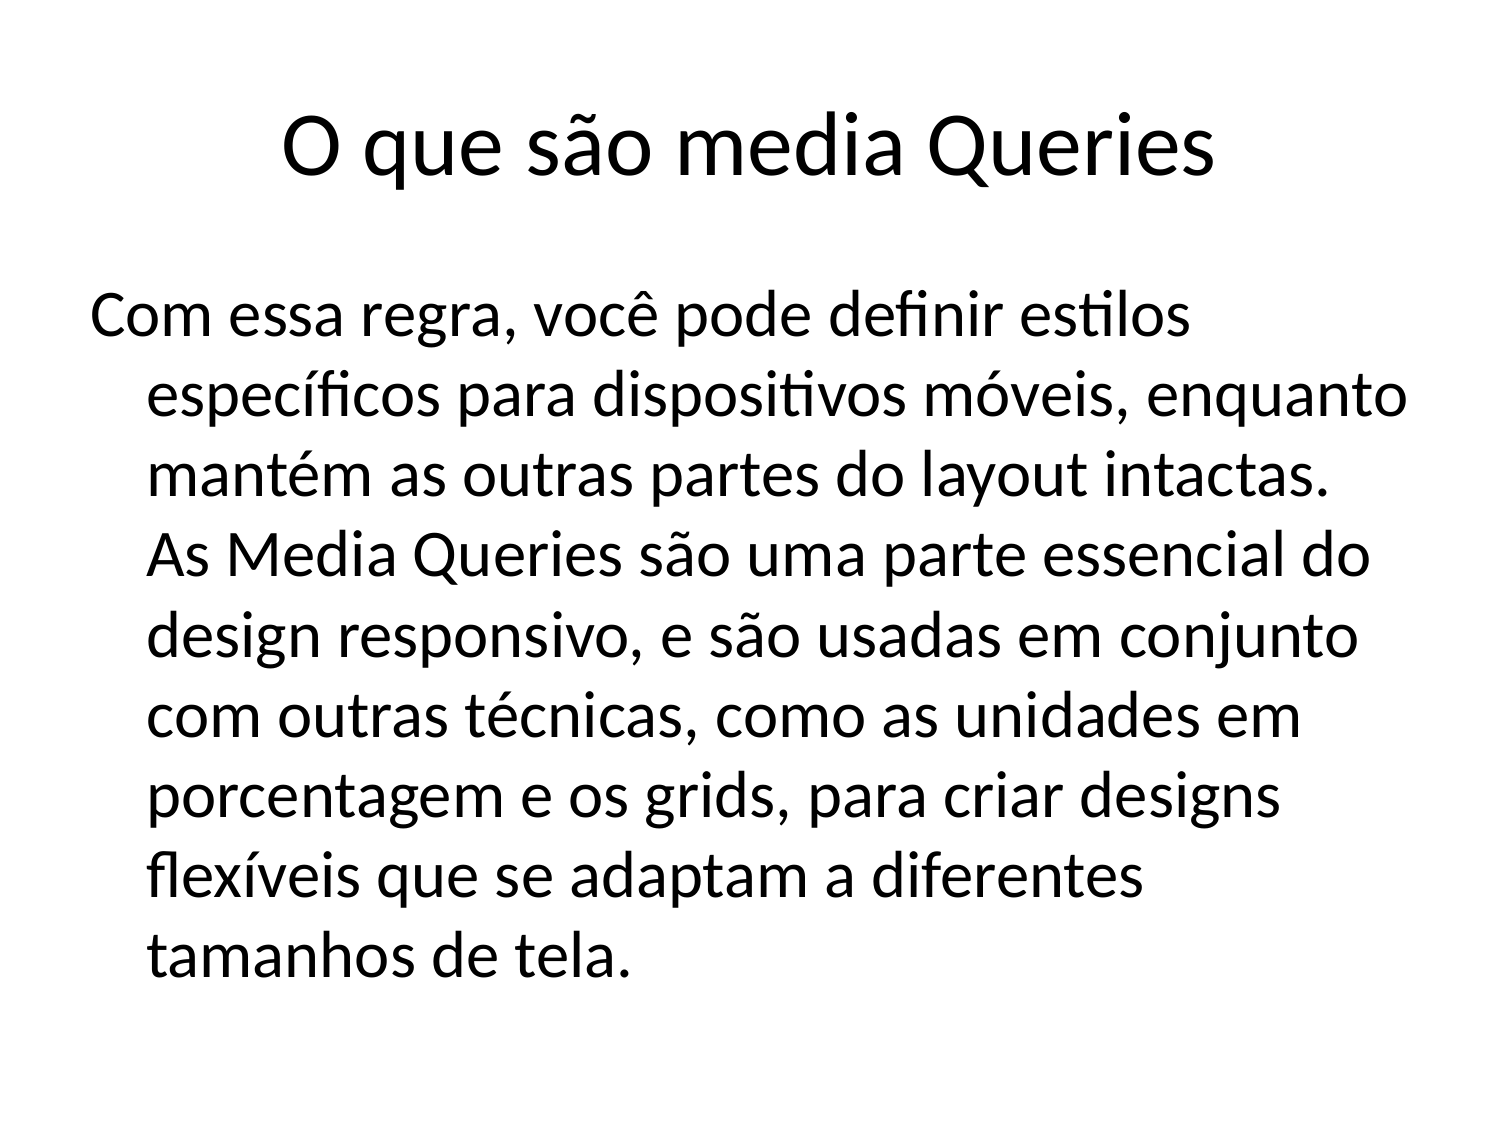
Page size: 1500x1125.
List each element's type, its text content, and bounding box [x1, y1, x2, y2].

list Com essa regra, você pode definir estilos específicos para dispositivos móveis, enquanto mantém as outras partes do layout intactas. As Media Queries são uma parte essencial do design responsivo, e são usadas em conjunto com outras técnicas, como as unidades em porcentagem e os grids, para criar designs flexíveis que se adaptam a diferentes tamanhos de tela. [75, 262, 1425, 1005]
title O que são media Queries [75, 45, 1425, 233]
